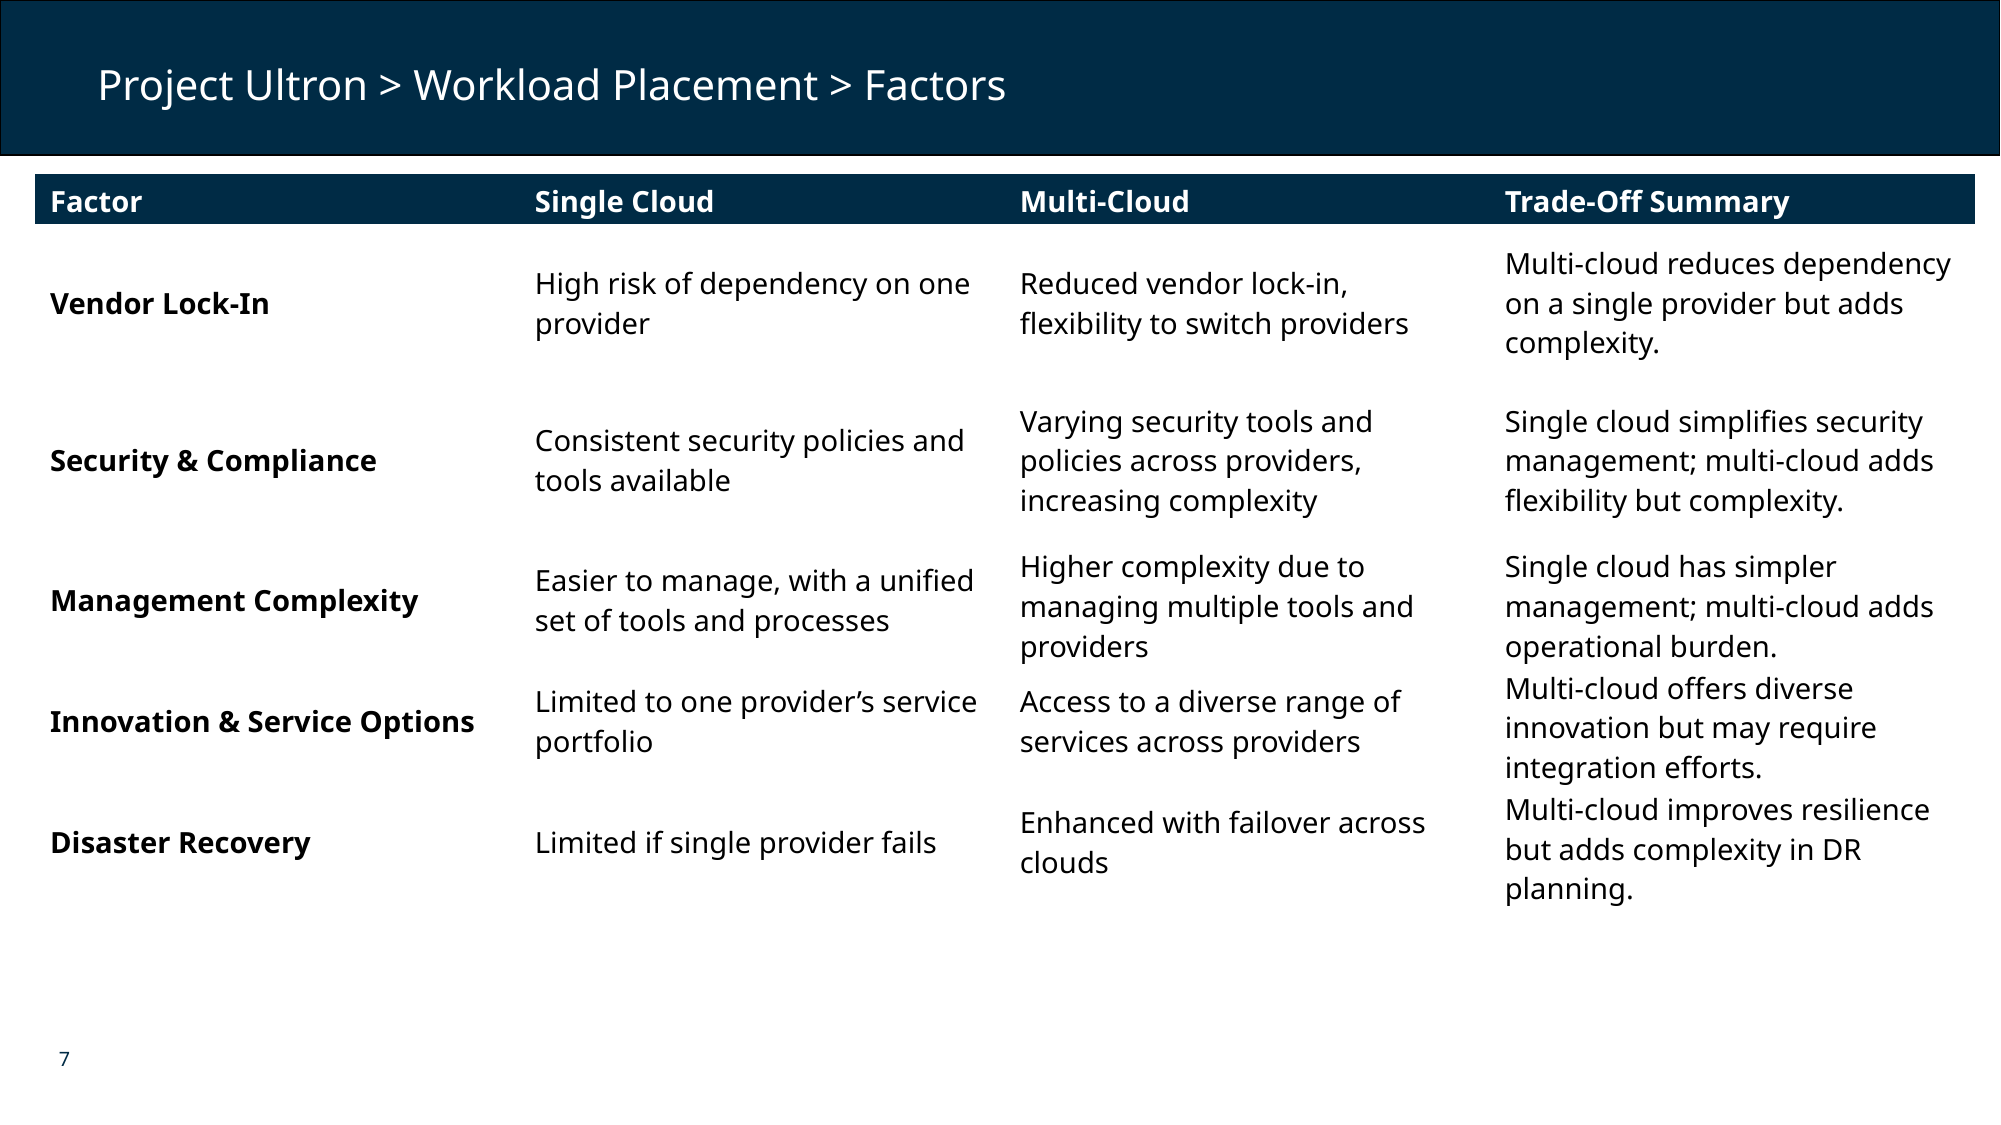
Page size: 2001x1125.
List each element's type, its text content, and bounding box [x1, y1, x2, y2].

table_cell Easier to manage, with a unified set of tools and processes [520, 539, 1005, 660]
table_cell Multi-cloud reduces dependency on a single provider but adds complexity. [1490, 224, 1975, 382]
table_cell Single cloud has simpler management; multi-cloud adds operational burden. [1490, 539, 1975, 660]
table_header Factor [35, 174, 520, 224]
table_cell Consistent security policies and tools available [520, 382, 1005, 539]
table_cell Limited to one provider’s service portfolio [520, 660, 1005, 782]
table_cell Varying security tools and policies across providers, increasing complexity [1005, 382, 1490, 539]
table_cell Multi-cloud improves resilience but adds complexity in DR planning. [1490, 782, 1975, 903]
table_header Single Cloud [520, 174, 1005, 224]
table_cell Enhanced with failover across clouds [1005, 782, 1490, 903]
table_header Trade-Off Summary [1490, 174, 1975, 224]
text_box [0, 0, 2000, 156]
table_cell Disaster Recovery [35, 782, 520, 903]
table_cell Security & Compliance [35, 382, 520, 539]
table_cell Vendor Lock-In [35, 224, 520, 382]
table_cell Innovation & Service Options [35, 660, 520, 782]
table_cell Access to a diverse range of services across providers [1005, 660, 1490, 782]
table_header Multi-Cloud [1005, 174, 1490, 224]
table_cell Single cloud simplifies security management; multi-cloud adds flexibility but complexity. [1490, 382, 1975, 539]
table_cell Limited if single provider fails [520, 782, 1005, 903]
table_cell Reduced vendor lock-in, flexibility to switch providers [1005, 224, 1490, 382]
table_cell Higher complexity due to managing multiple tools and providers [1005, 539, 1490, 660]
table_cell Management Complexity [35, 539, 520, 660]
table_cell Multi-cloud offers diverse innovation but may require integration efforts. [1490, 660, 1975, 782]
table_cell High risk of dependency on one provider [520, 224, 1005, 382]
